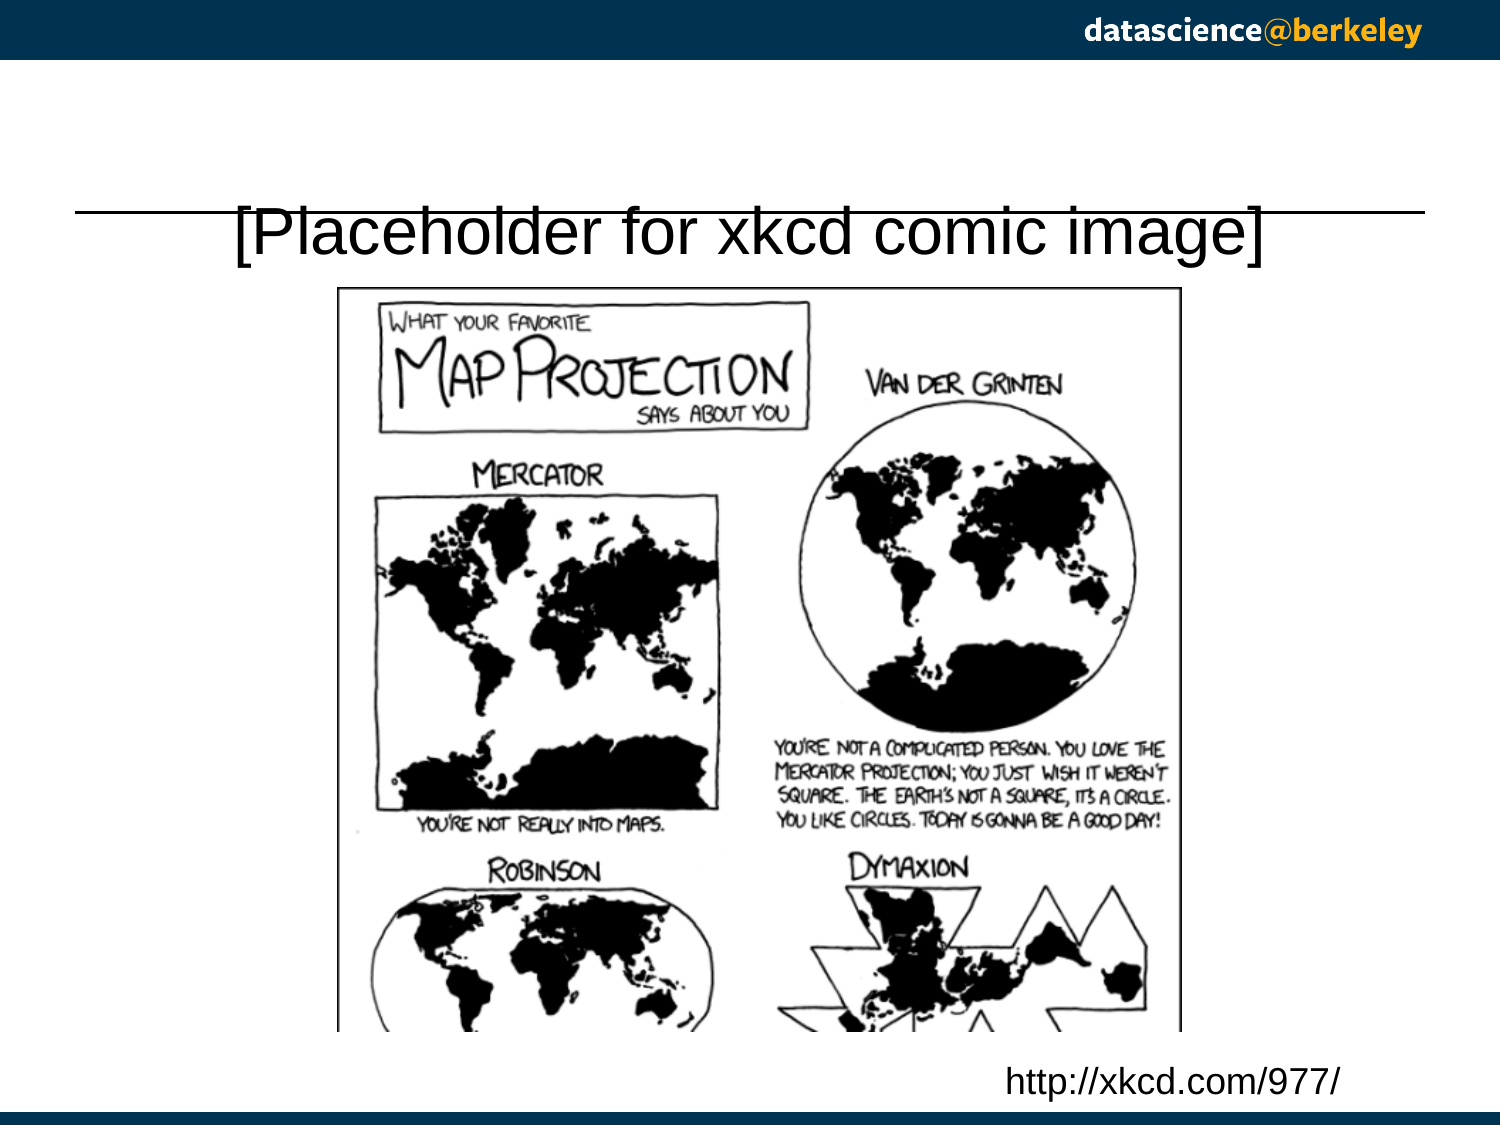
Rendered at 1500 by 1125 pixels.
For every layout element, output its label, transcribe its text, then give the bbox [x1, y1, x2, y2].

picture [1079, 10, 1431, 52]
picture [337, 287, 1182, 1033]
list [Placeholder for xkcd comic image] [75, 87, 1425, 830]
text_box http://xkcd.com/977/ [990, 1049, 1356, 1110]
